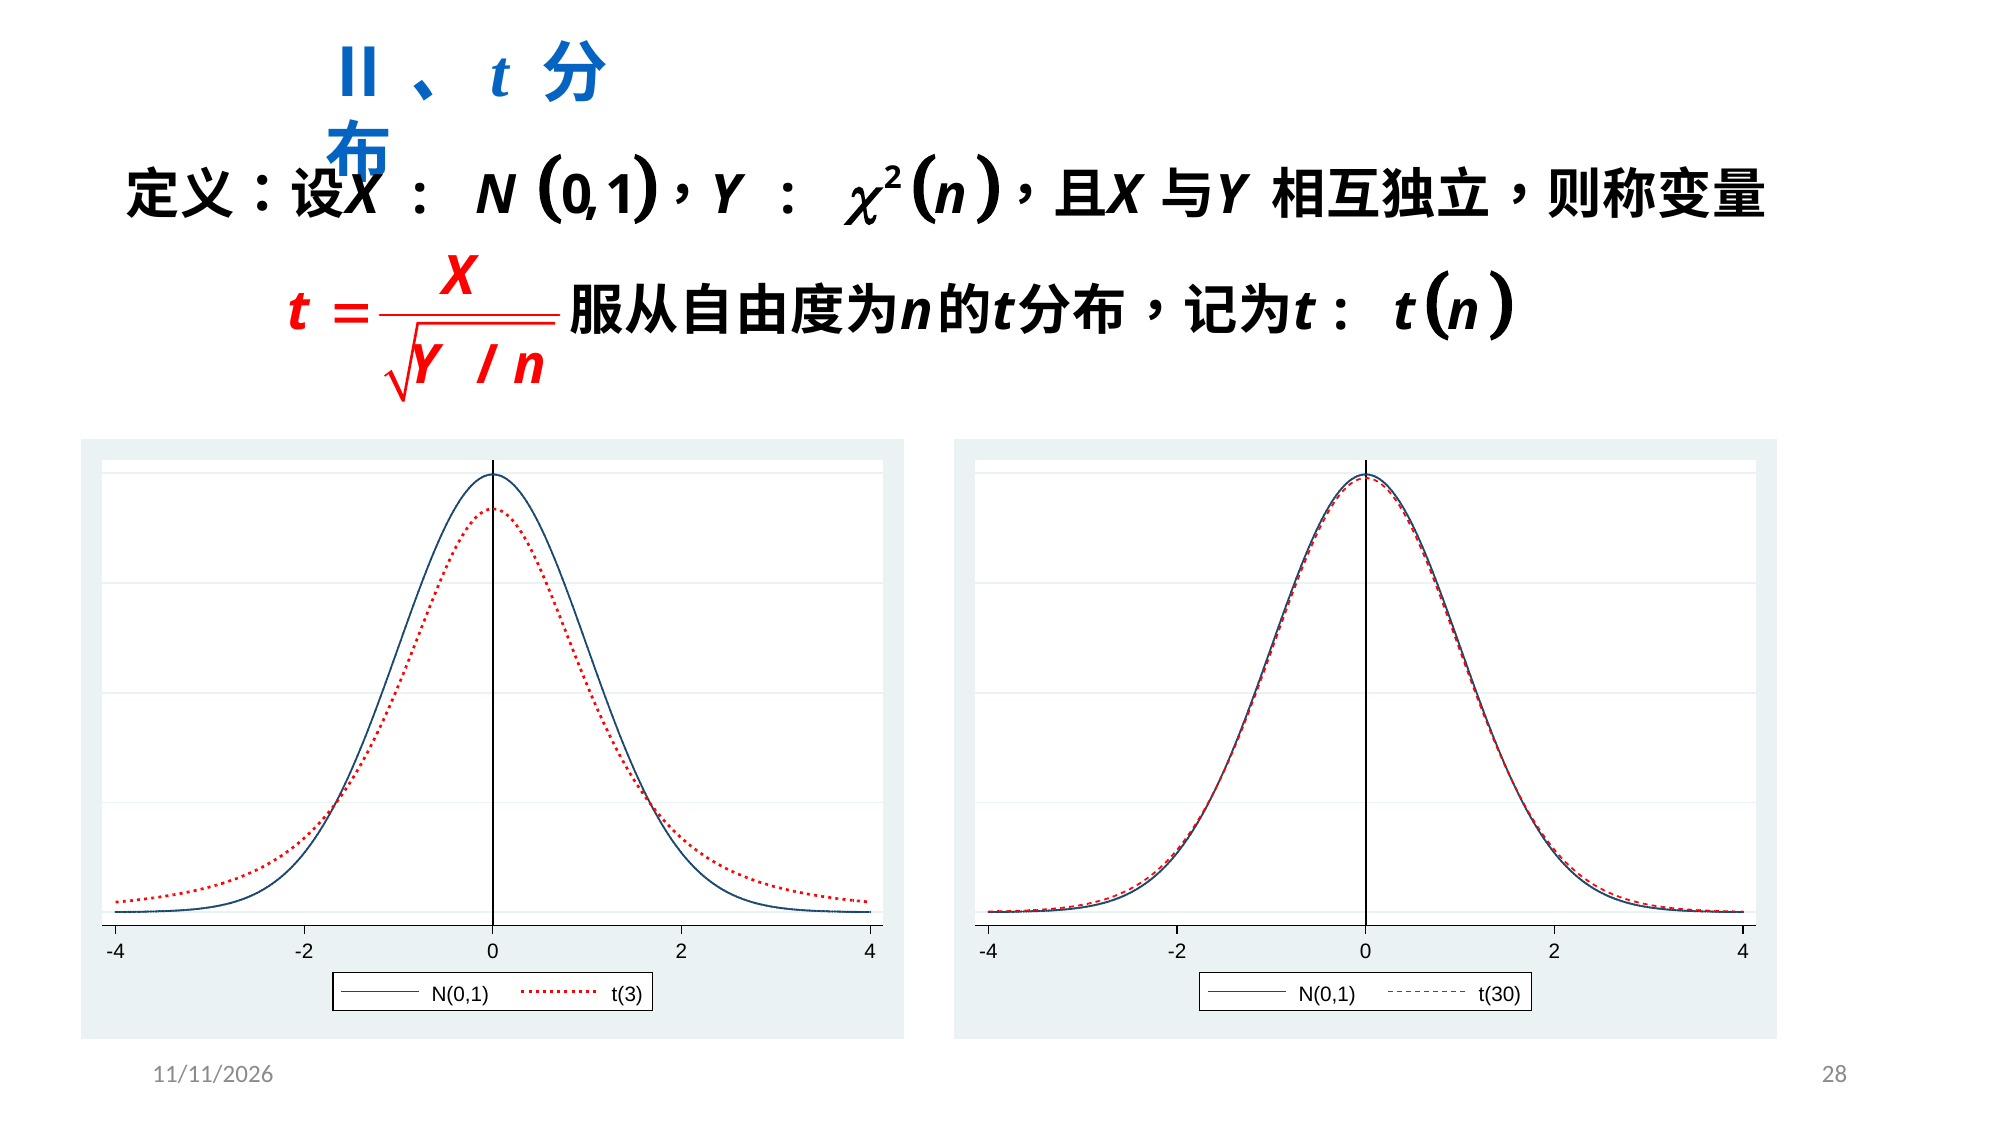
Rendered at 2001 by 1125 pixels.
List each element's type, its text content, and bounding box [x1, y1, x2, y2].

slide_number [137, 1042, 588, 1103]
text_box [117, 144, 1780, 412]
slide_number 28 [1412, 1042, 1863, 1103]
picture [81, 438, 907, 1039]
picture [954, 438, 1780, 1039]
text_box Ⅱ、t 分布 [310, 22, 677, 144]
